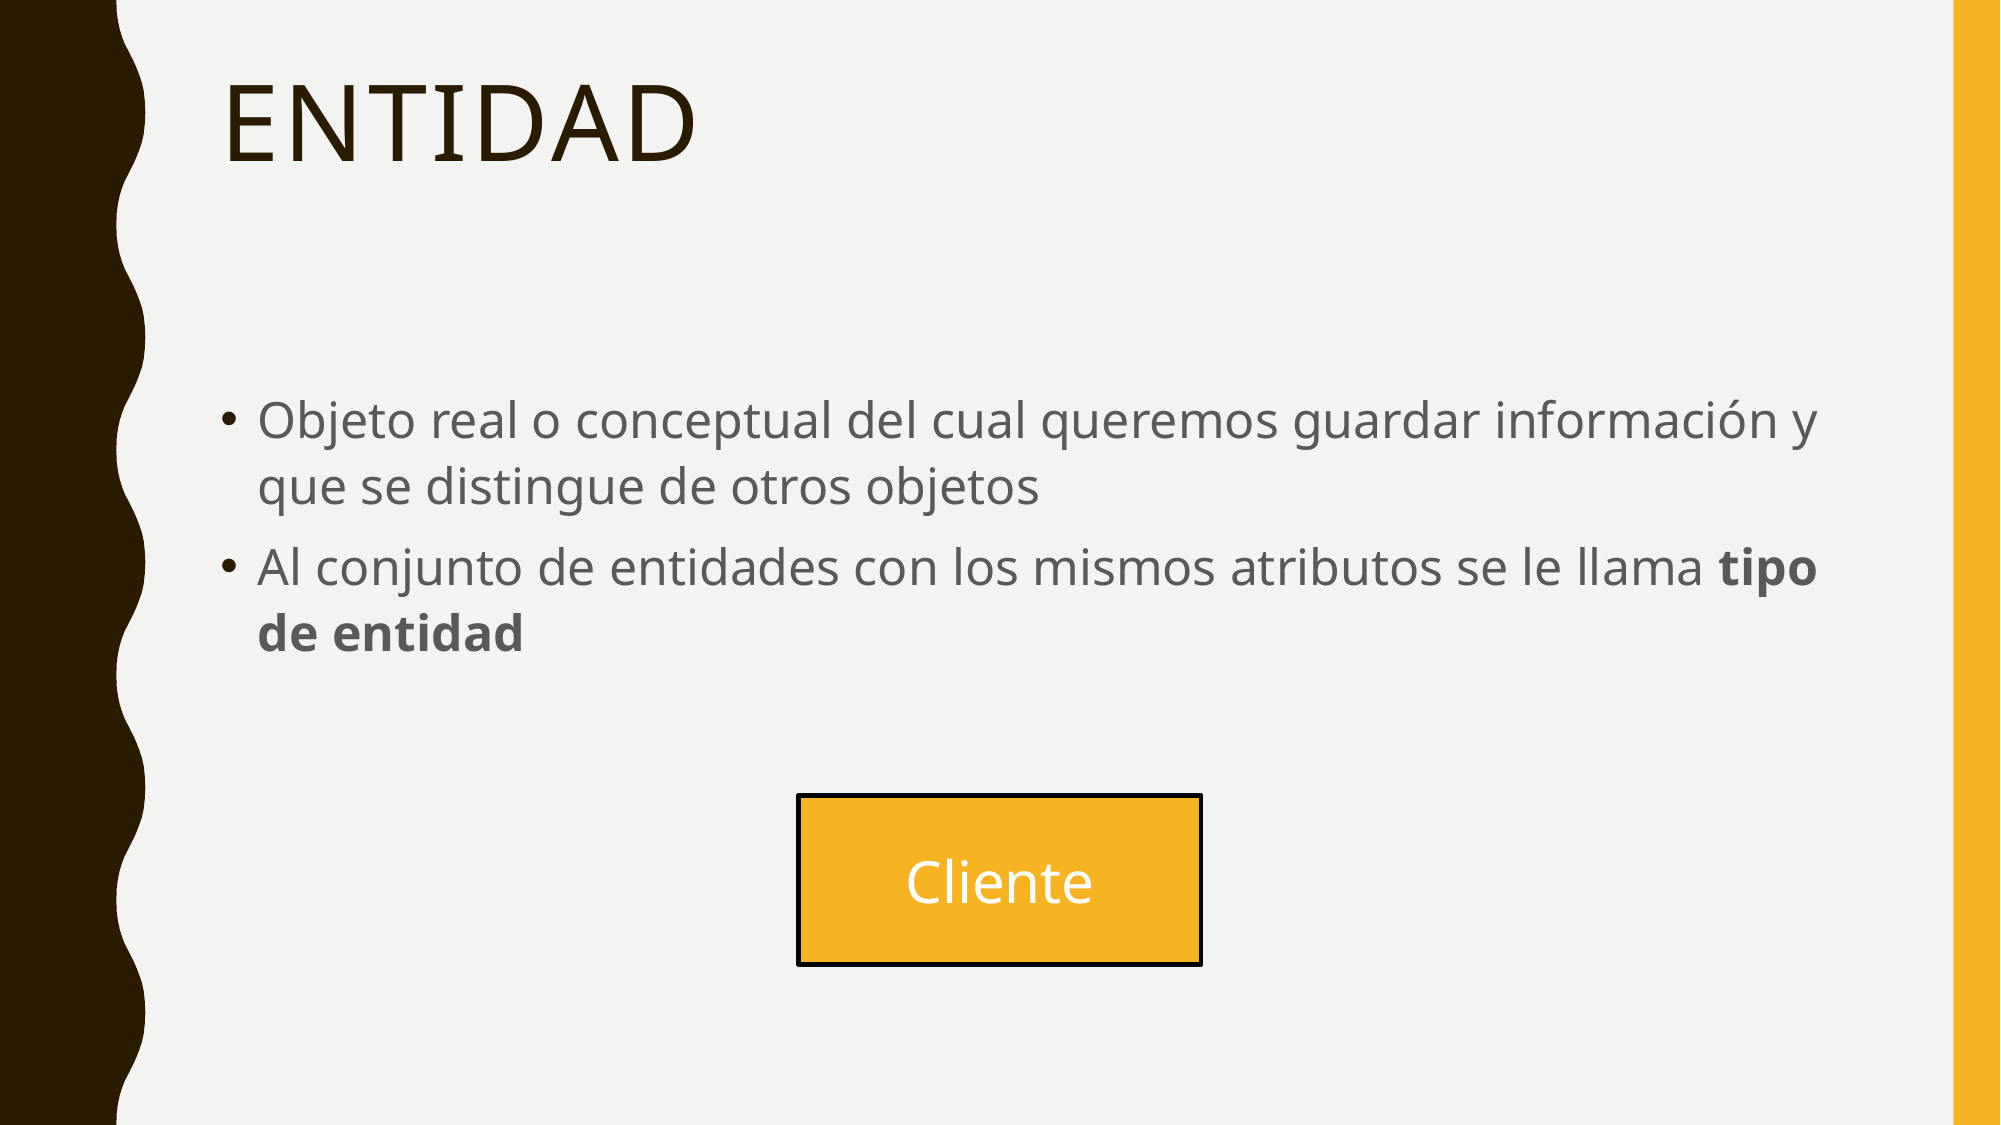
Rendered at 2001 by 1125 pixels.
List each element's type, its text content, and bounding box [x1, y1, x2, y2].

text_box Cliente [798, 794, 1202, 965]
list Objeto real o conceptual del cual queremos guardar información y que se distingue de otros objetos Al conjunto de entidades con los mismos atributos se le llama tipo de entidad [205, 375, 1875, 965]
title entidad [205, 62, 1875, 308]
